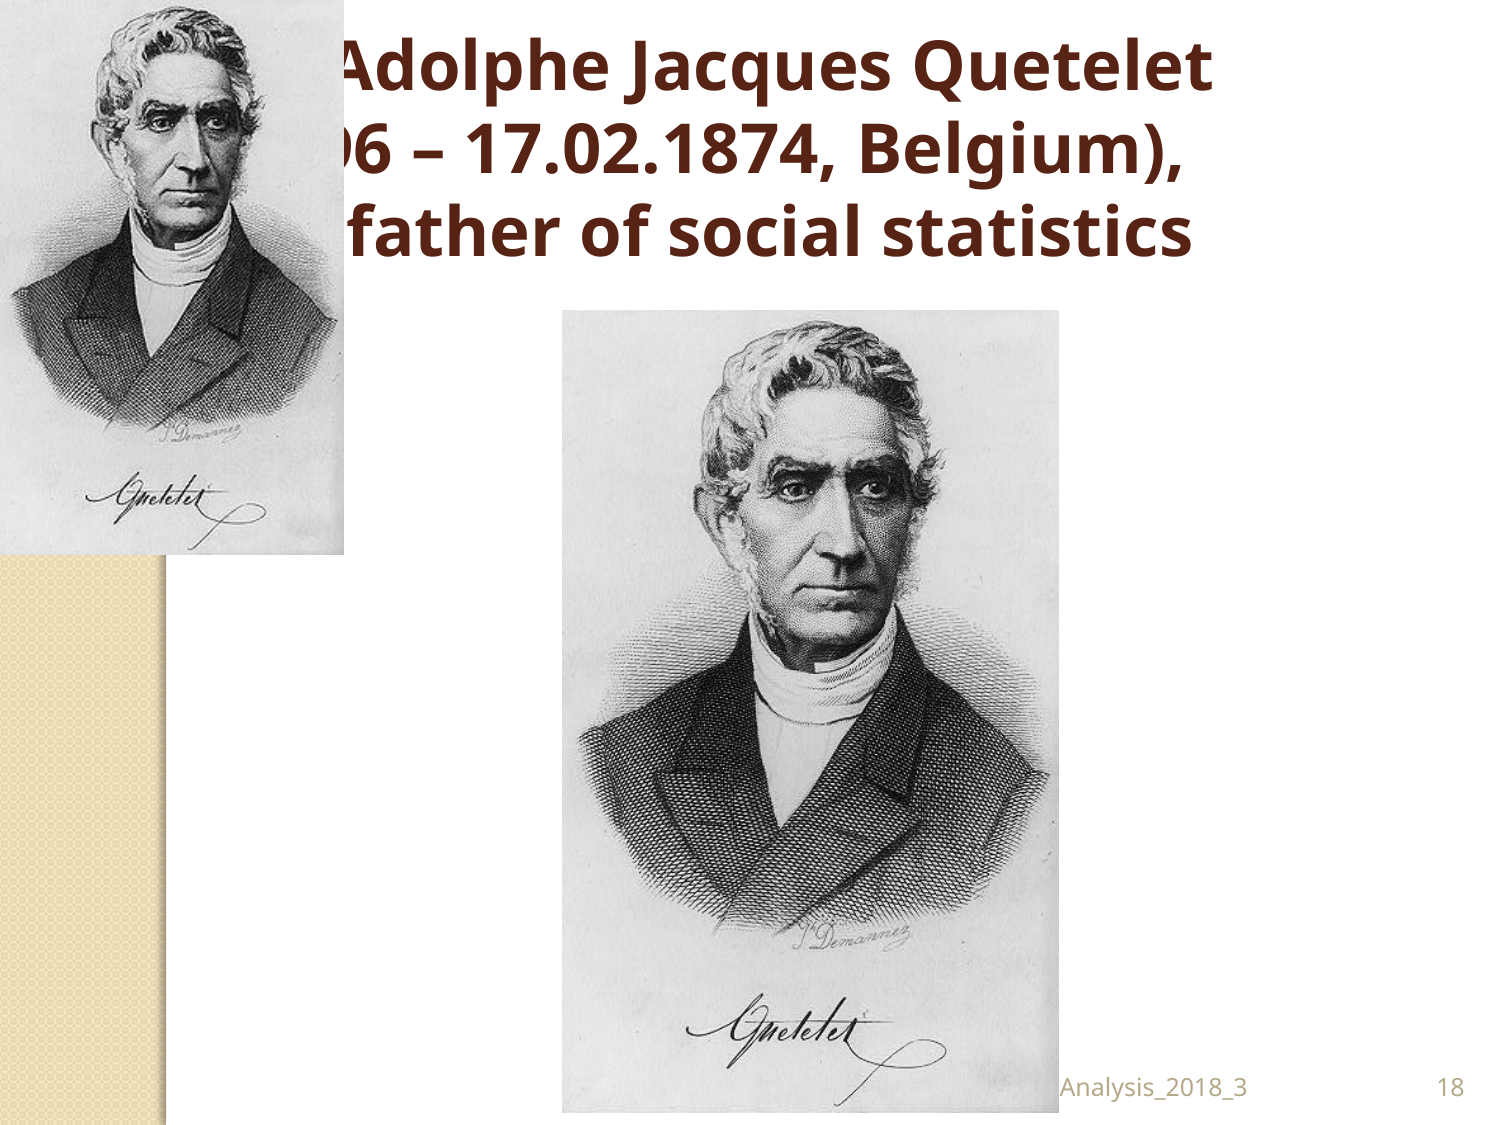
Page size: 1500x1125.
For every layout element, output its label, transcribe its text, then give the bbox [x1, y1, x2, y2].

footer MagDataAnalysis_2018_3 [1066, 1034, 1413, 1113]
picture [0, 0, 344, 555]
slide_number 18 [1413, 1034, 1488, 1113]
picture [562, 310, 1060, 1113]
title Lambert Adolphe Jacques Quetelet (22.02.1796 – 17.02.1874, Belgium), founding father of social statistics [344, 12, 1488, 279]
